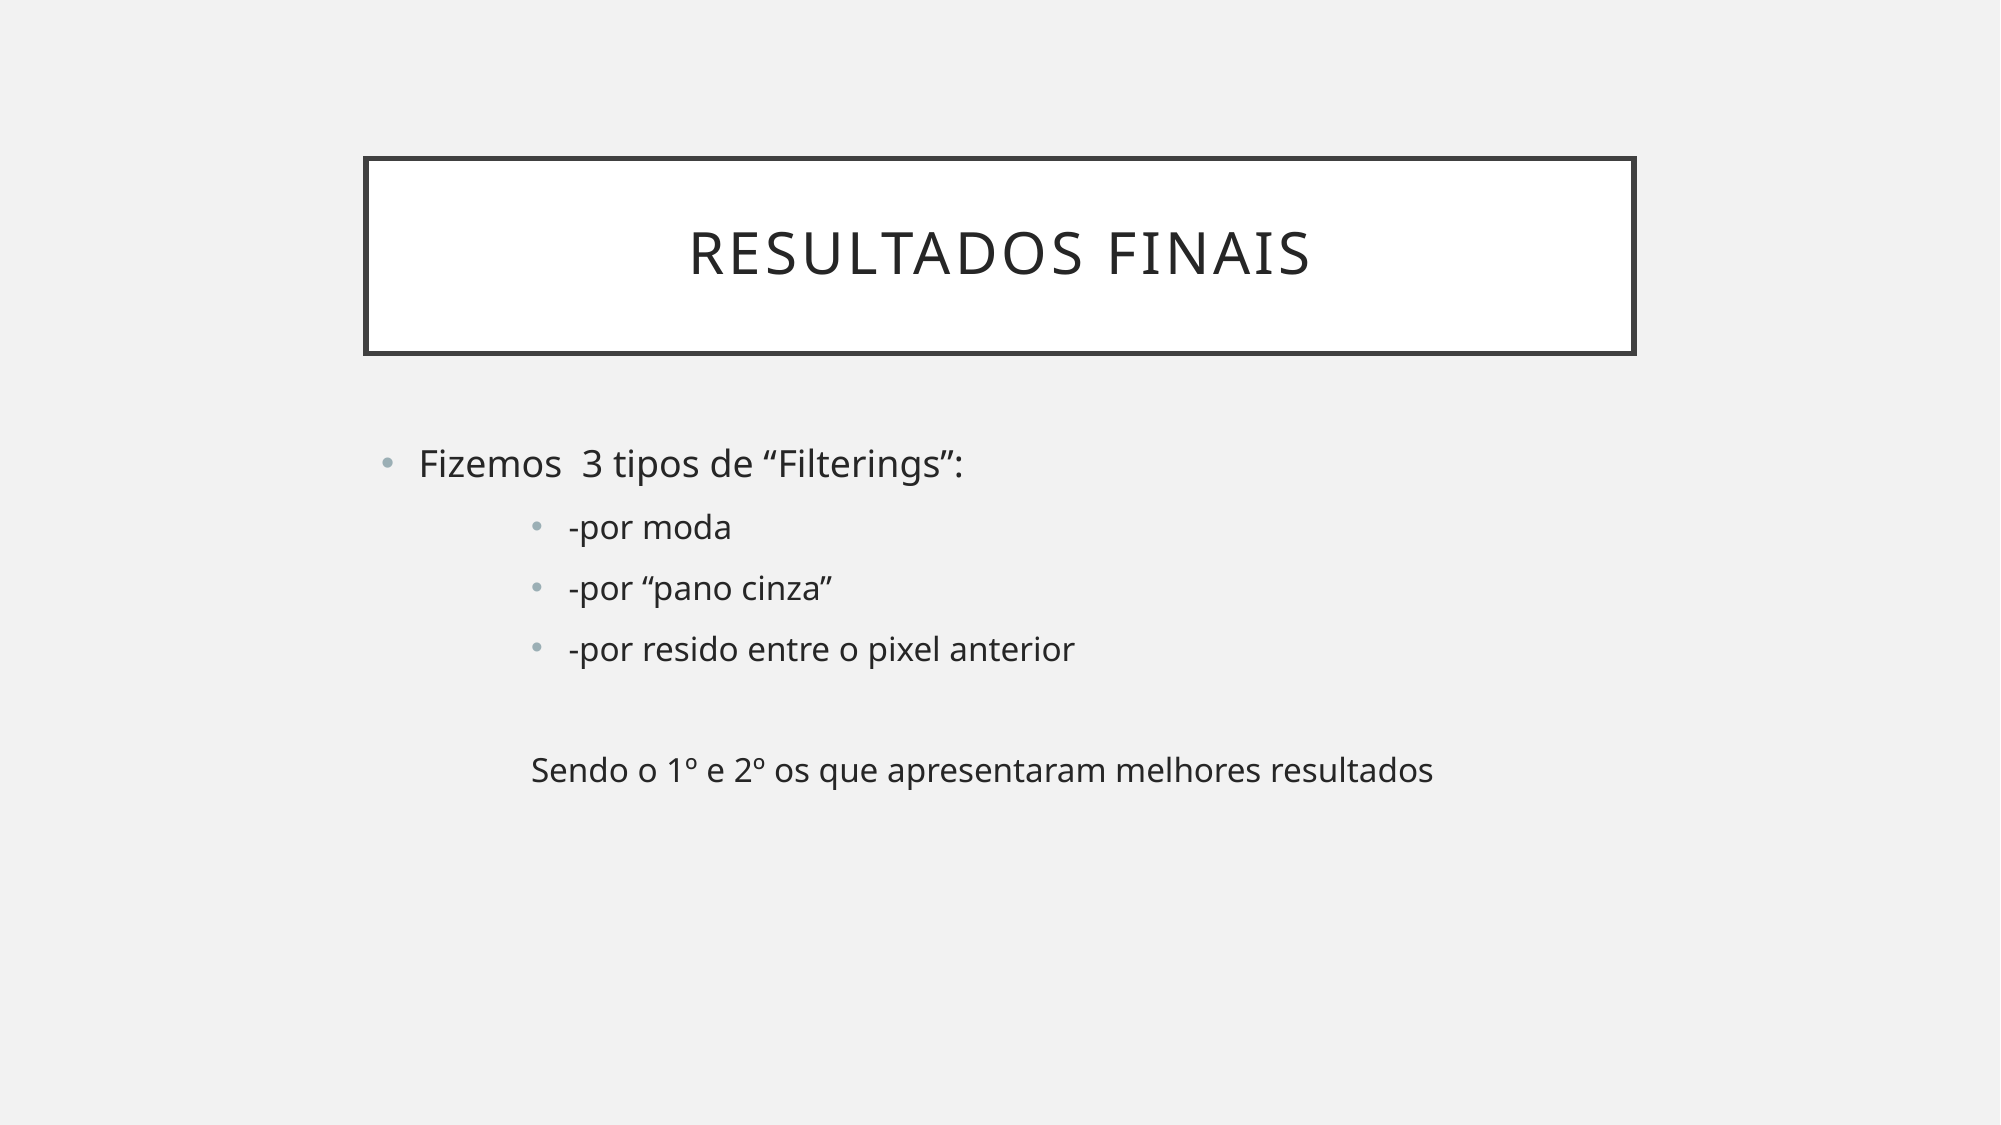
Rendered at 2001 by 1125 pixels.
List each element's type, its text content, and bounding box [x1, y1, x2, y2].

list Fizemos 3 tipos de “Filterings”: -por moda -por “pano cinza” -por resido entre o pixel anterior Sendo o 1º e 2º os que apresentaram melhores resultados [366, 432, 1634, 942]
title Resultados Finais [363, 156, 1637, 356]
